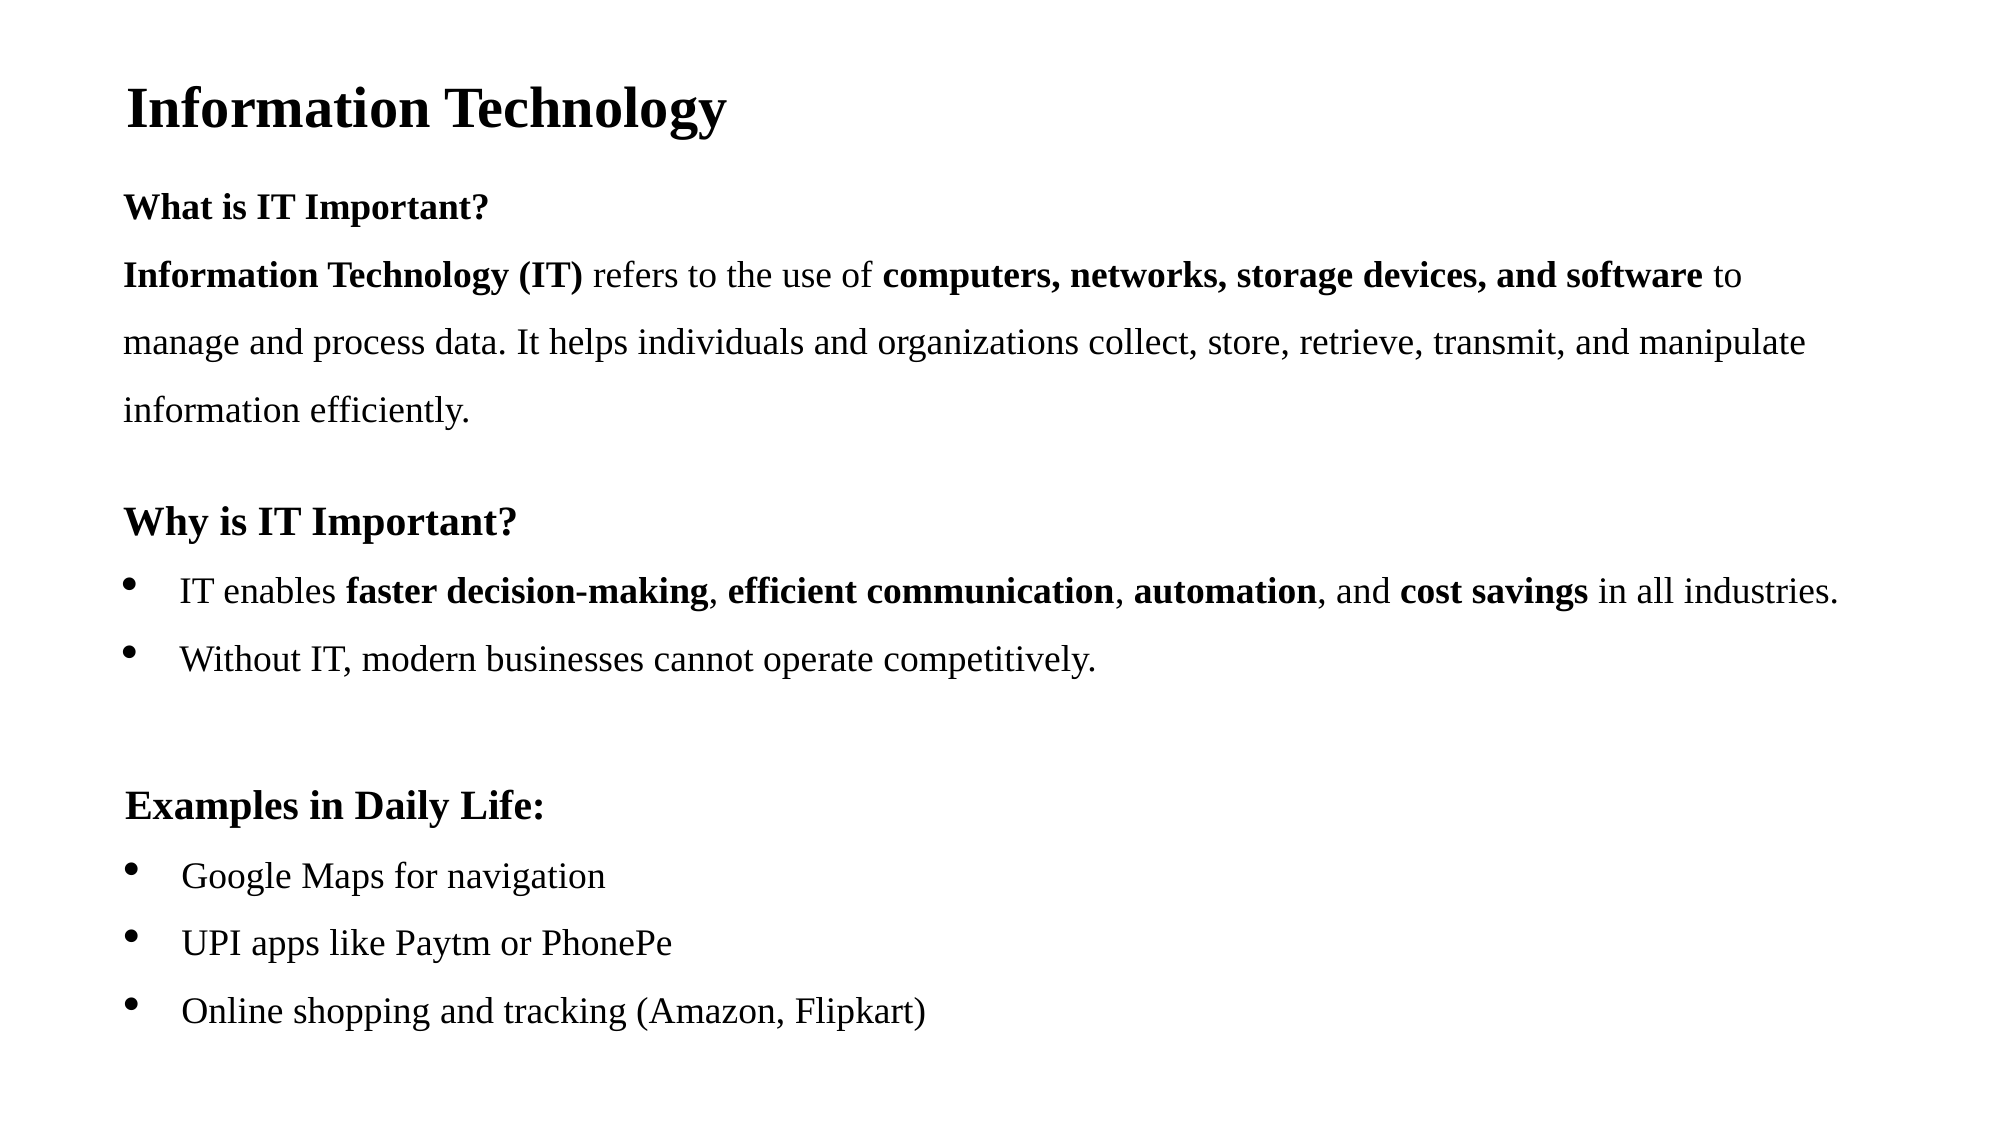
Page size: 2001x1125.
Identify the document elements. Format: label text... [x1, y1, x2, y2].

text_box What is IT Important? Information Technology (IT) refers to the use of computers, networks, storage devices, and software to manage and process data. It helps individuals and organizations collect, store, retrieve, transmit, and manipulate information efficiently. [108, 152, 1827, 437]
text_box Information Technology [111, 26, 743, 147]
text_box Why is IT Important? IT enables faster decision-making, efficient communication, automation, and cost savings in all industries. Without IT, modern businesses cannot operate competitively. [108, 461, 1877, 687]
text_box Examples in Daily Life: Google Maps for navigation UPI apps like Paytm or PhonePe Online shopping and tracking (Amazon, Flipkart) [110, 745, 1382, 1038]
